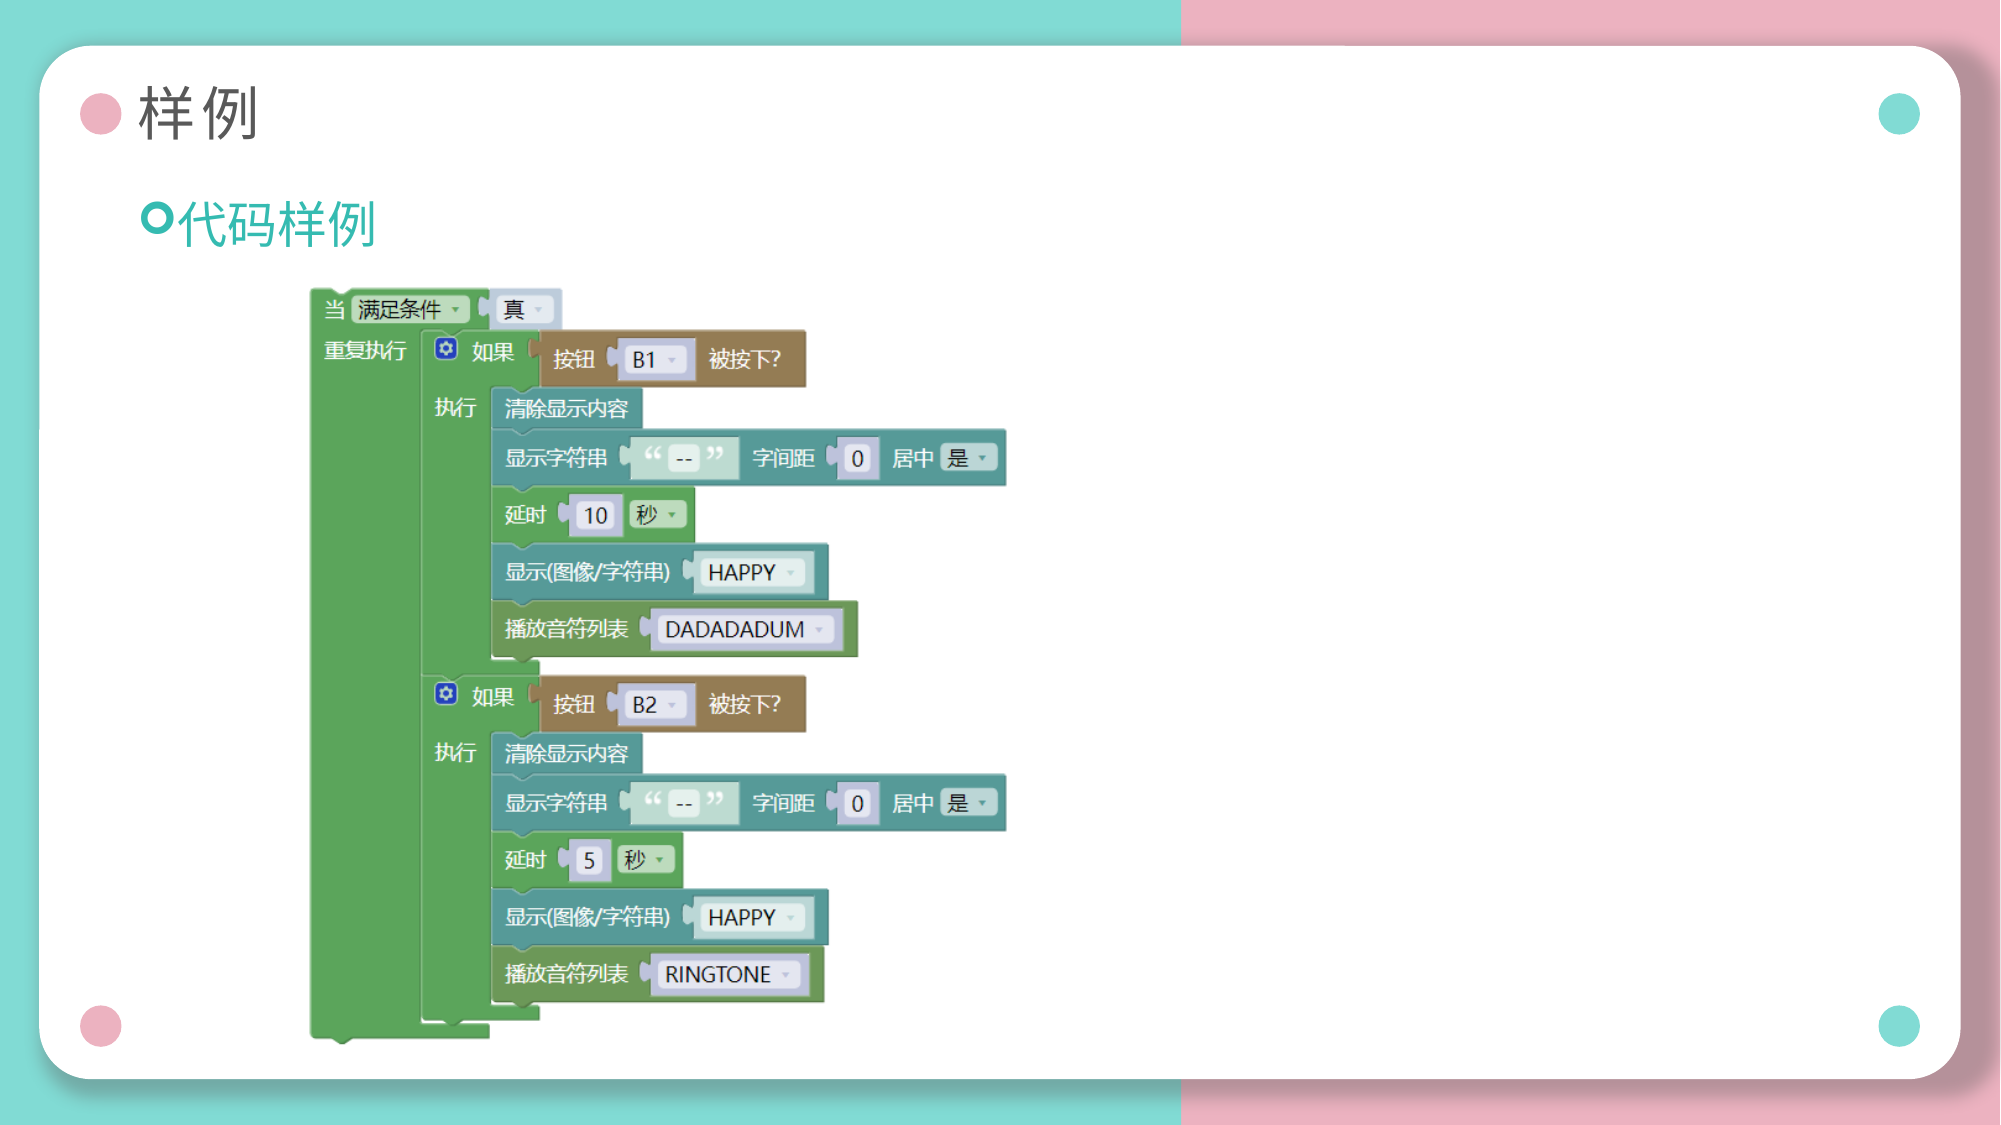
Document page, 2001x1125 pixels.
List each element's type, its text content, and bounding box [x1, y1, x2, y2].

picture [306, 285, 1018, 1048]
title 样例 [137, 77, 976, 157]
list 代码样例 [137, 185, 976, 262]
